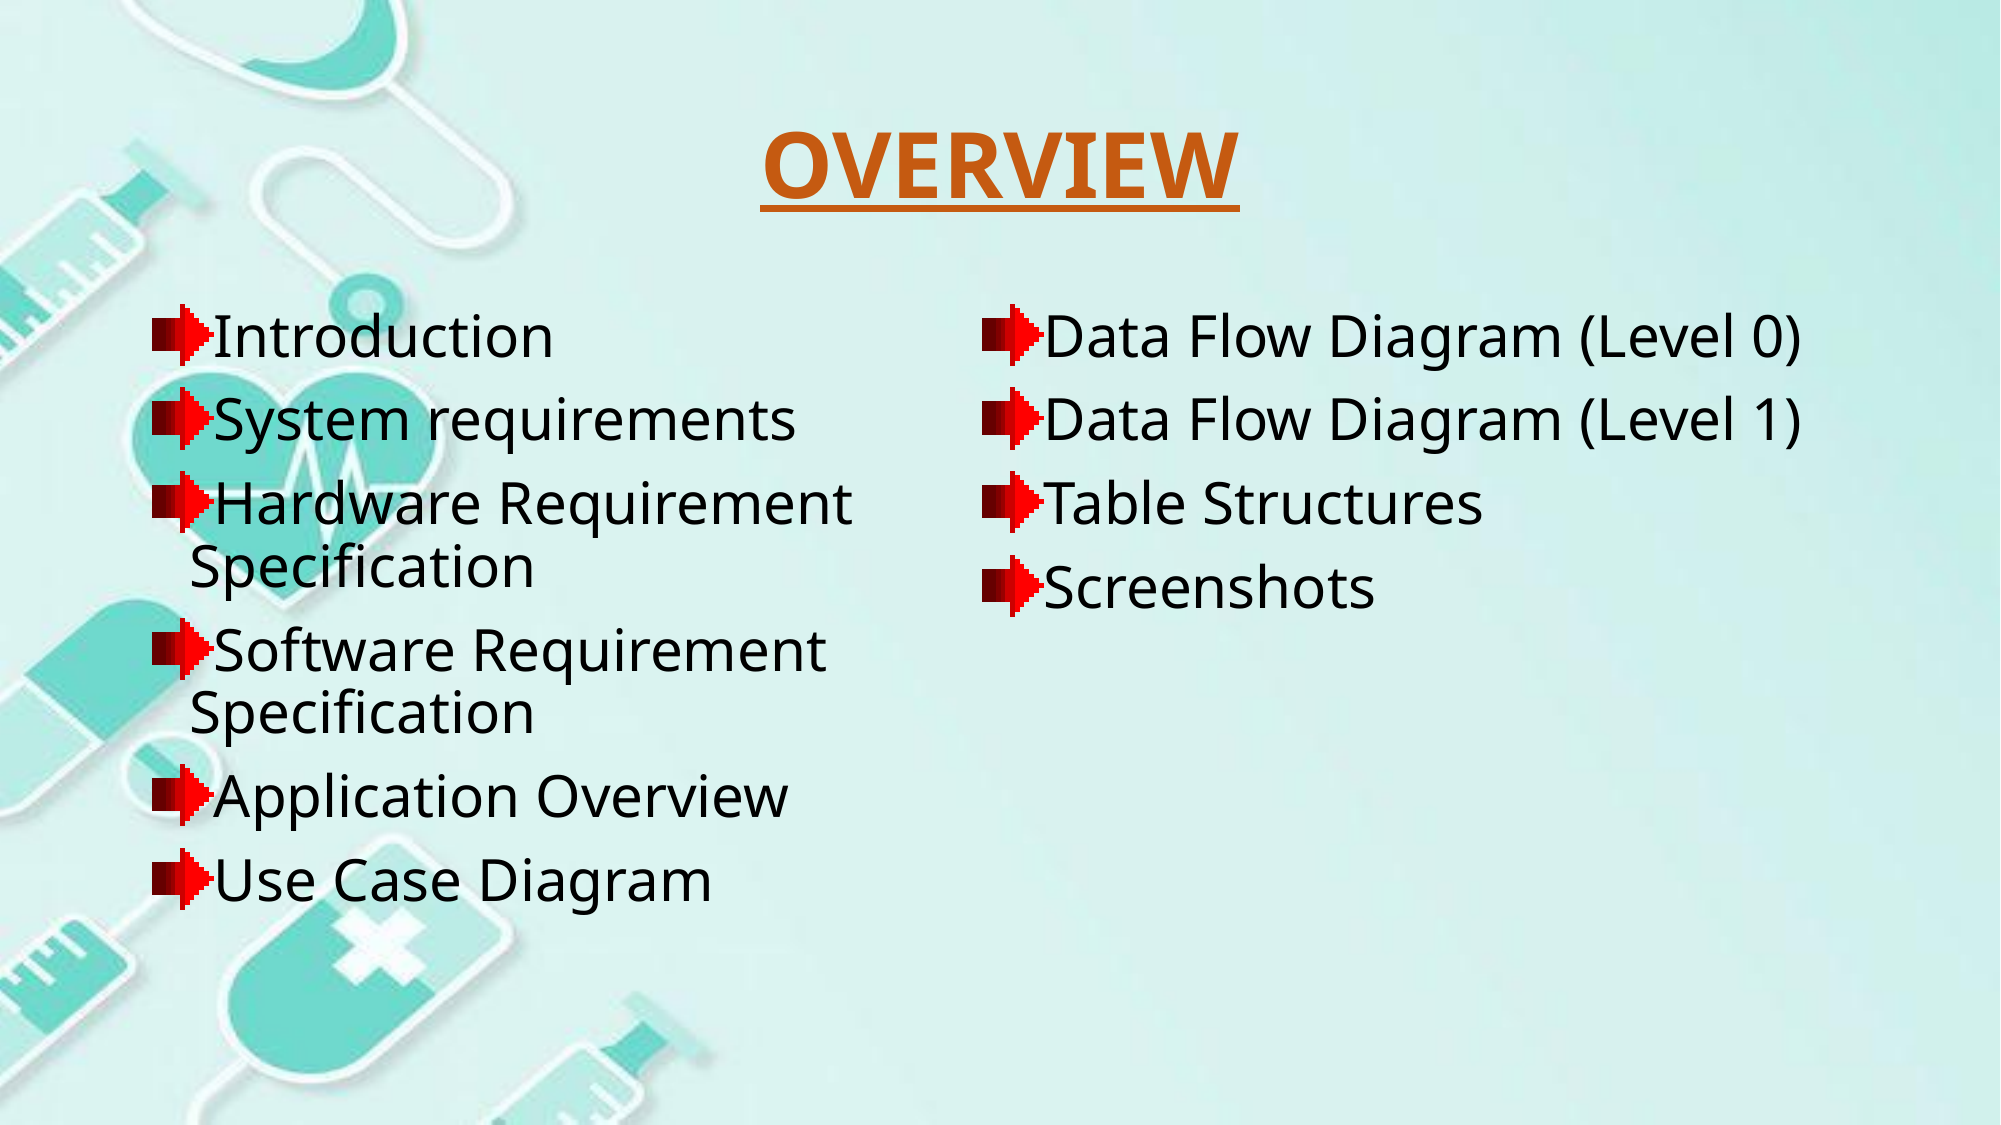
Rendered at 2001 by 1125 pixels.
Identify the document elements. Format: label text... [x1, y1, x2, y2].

list Introduction System requirements Hardware Requirement Specification Software Requirement Specification Application Overview Use Case Diagram Data Flow Diagram (Level 0) Data Flow Diagram (Level 1) Table Structures Screenshots [137, 299, 1828, 1014]
picture [0, 0, 2001, 1125]
title OVERVIEW [137, 59, 1863, 278]
